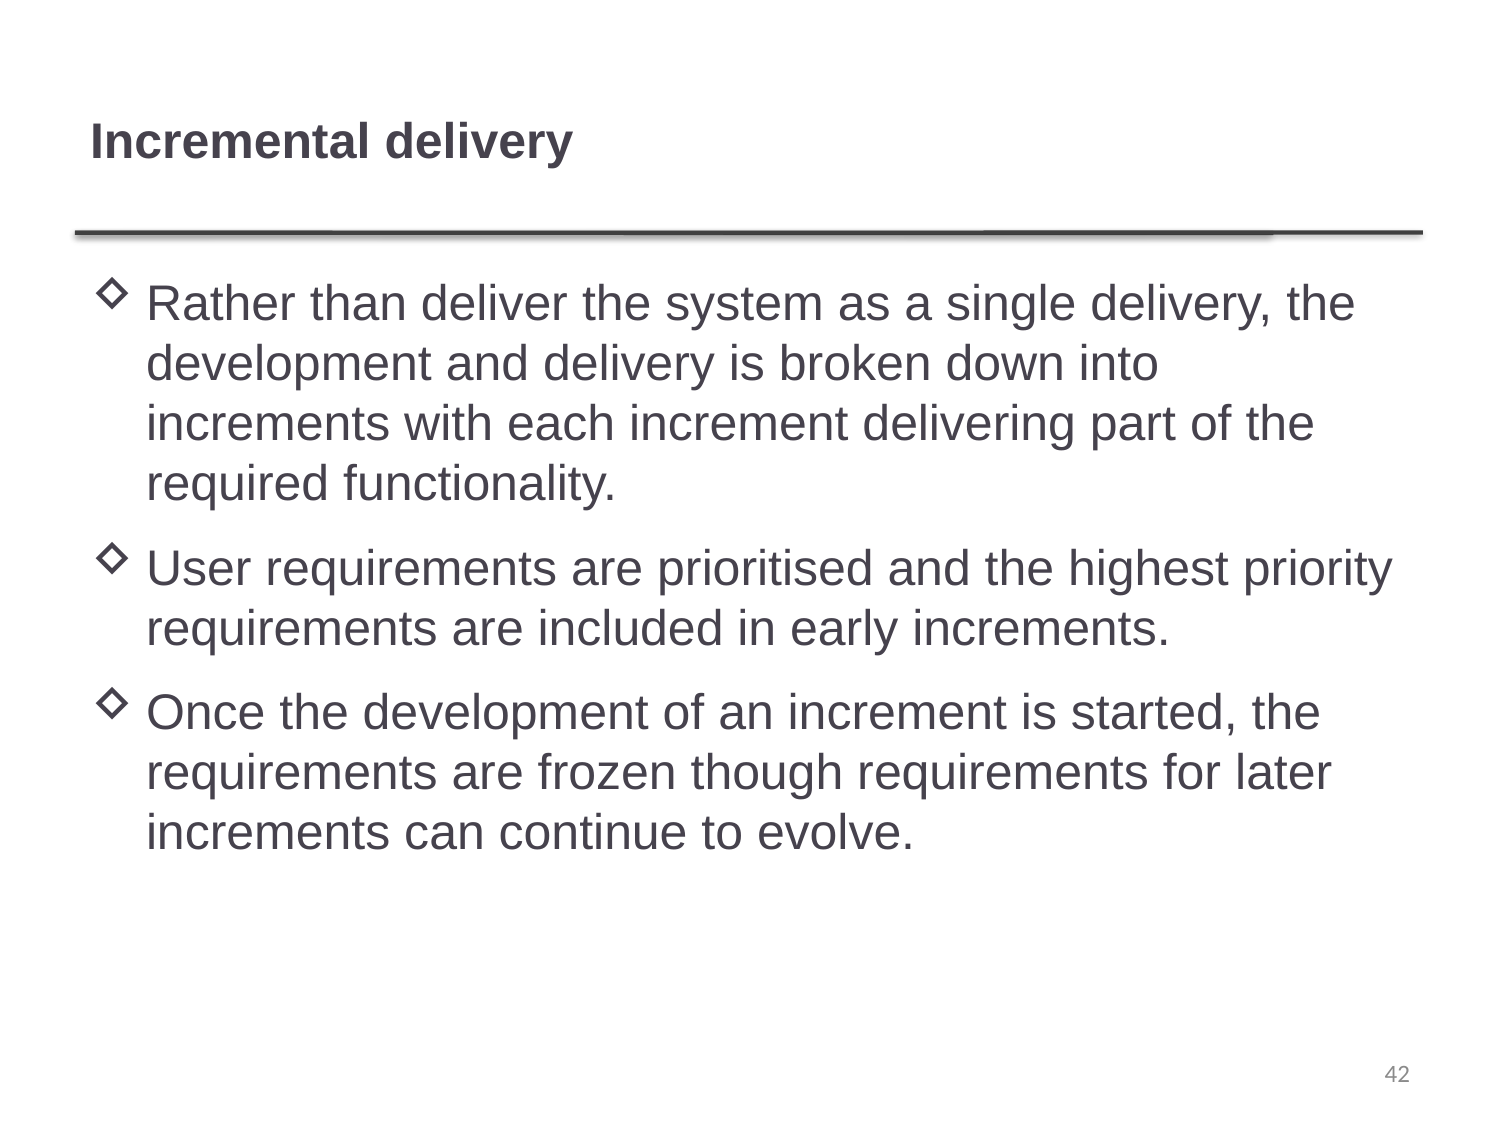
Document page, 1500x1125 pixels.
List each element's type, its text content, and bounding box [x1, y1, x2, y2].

title Incremental delivery [74, 44, 1272, 233]
list Rather than deliver the system as a single delivery, the development and delivery is broken down into increments with each increment delivering part of the required functionality. User requirements are prioritised and the highest priority requirements are included in early increments. Once the development of an increment is started, the requirements are frozen though requirements for later increments can continue to evolve. [75, 262, 1425, 1005]
slide_number 42 [1074, 1042, 1425, 1103]
